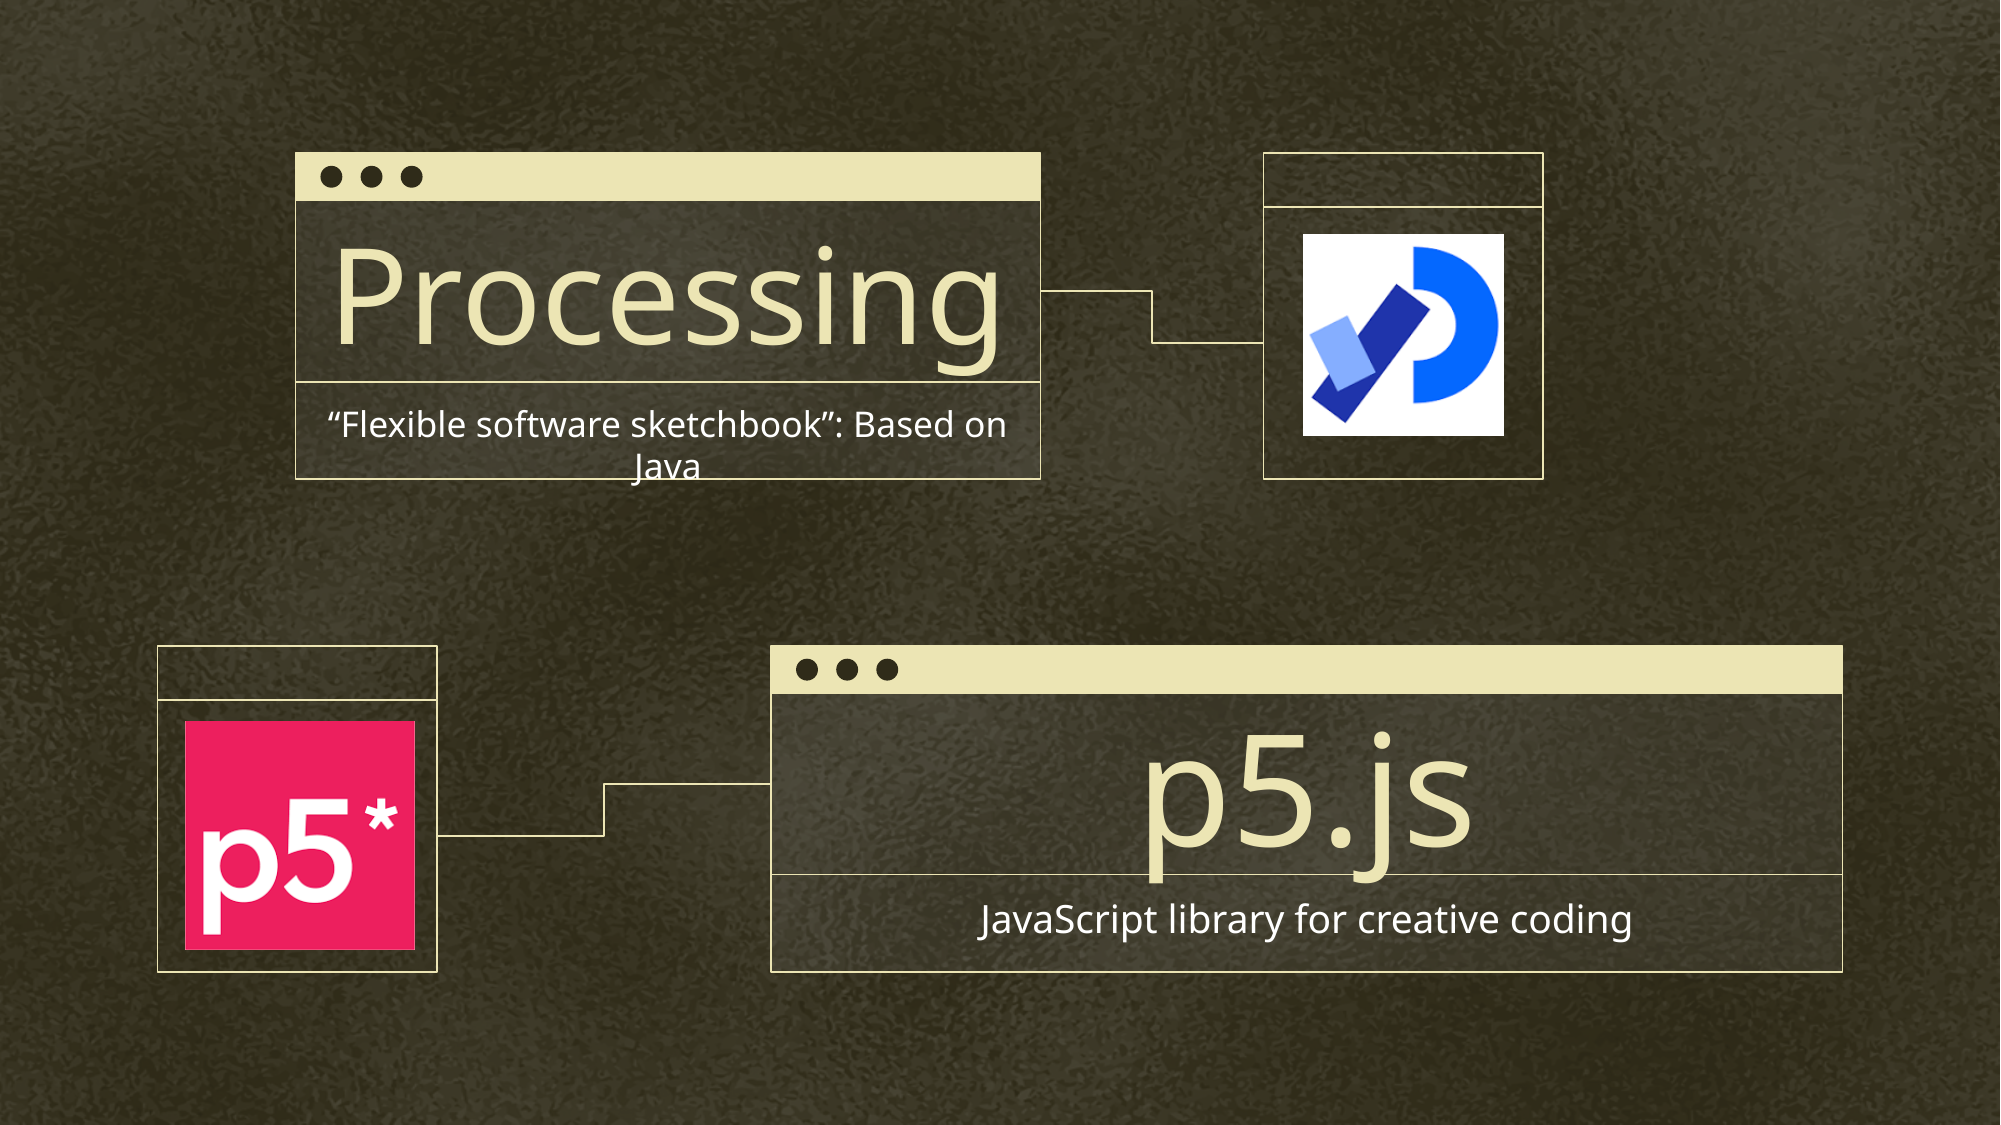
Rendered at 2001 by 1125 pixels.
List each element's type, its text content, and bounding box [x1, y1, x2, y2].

title p5.js [770, 701, 1843, 874]
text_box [770, 645, 1843, 694]
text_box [157, 645, 438, 973]
title Processing [295, 208, 1041, 381]
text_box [1263, 152, 1544, 480]
subtitle “Flexible software sketchbook”: Based on Java [295, 381, 1041, 480]
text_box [295, 152, 1041, 201]
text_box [1040, 290, 1264, 344]
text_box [436, 783, 772, 837]
picture [185, 721, 416, 951]
picture [1302, 234, 1505, 436]
subtitle JavaScript library for creative coding [770, 874, 1843, 973]
